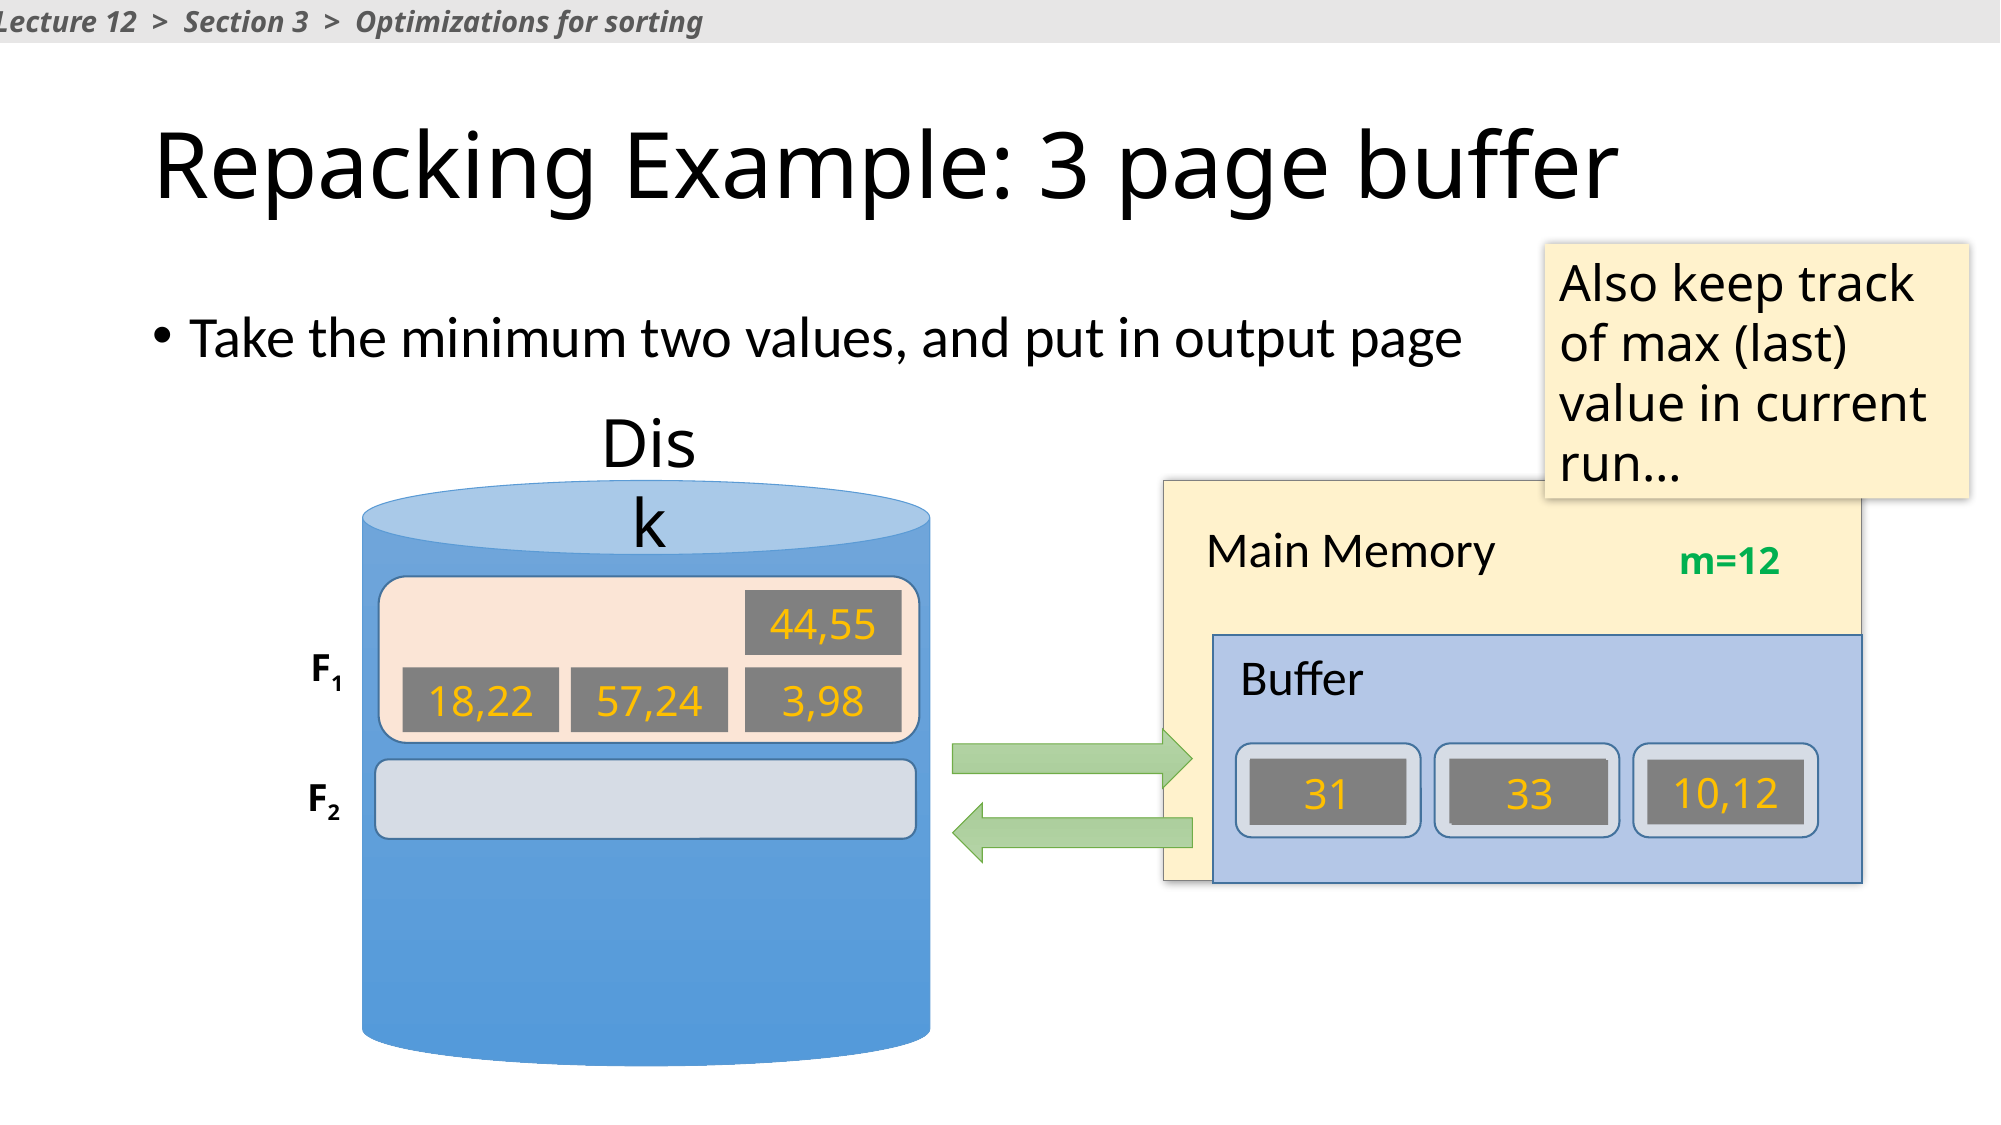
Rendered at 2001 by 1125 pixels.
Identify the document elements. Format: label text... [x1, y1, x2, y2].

text_box 57,24 [570, 667, 729, 733]
text_box 44,55 [745, 590, 902, 655]
text_box [951, 727, 1163, 790]
text_box Also keep track of max (last) value in current run… [1544, 243, 1970, 499]
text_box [1163, 480, 1863, 884]
text_box Disk [576, 393, 722, 569]
text_box 3,98 [745, 667, 902, 733]
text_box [0, 0, 2000, 47]
text_box [377, 575, 921, 744]
title Repacking Example: 3 page buffer [137, 59, 1863, 278]
text_box F2 [292, 766, 355, 832]
text_box F1 [295, 637, 359, 703]
text_box 18,22 [402, 667, 560, 733]
text_box [362, 481, 931, 1067]
text_box [374, 758, 918, 840]
list Take the minimum two values, and put in output page [137, 299, 1863, 1014]
text_box [951, 801, 1163, 864]
